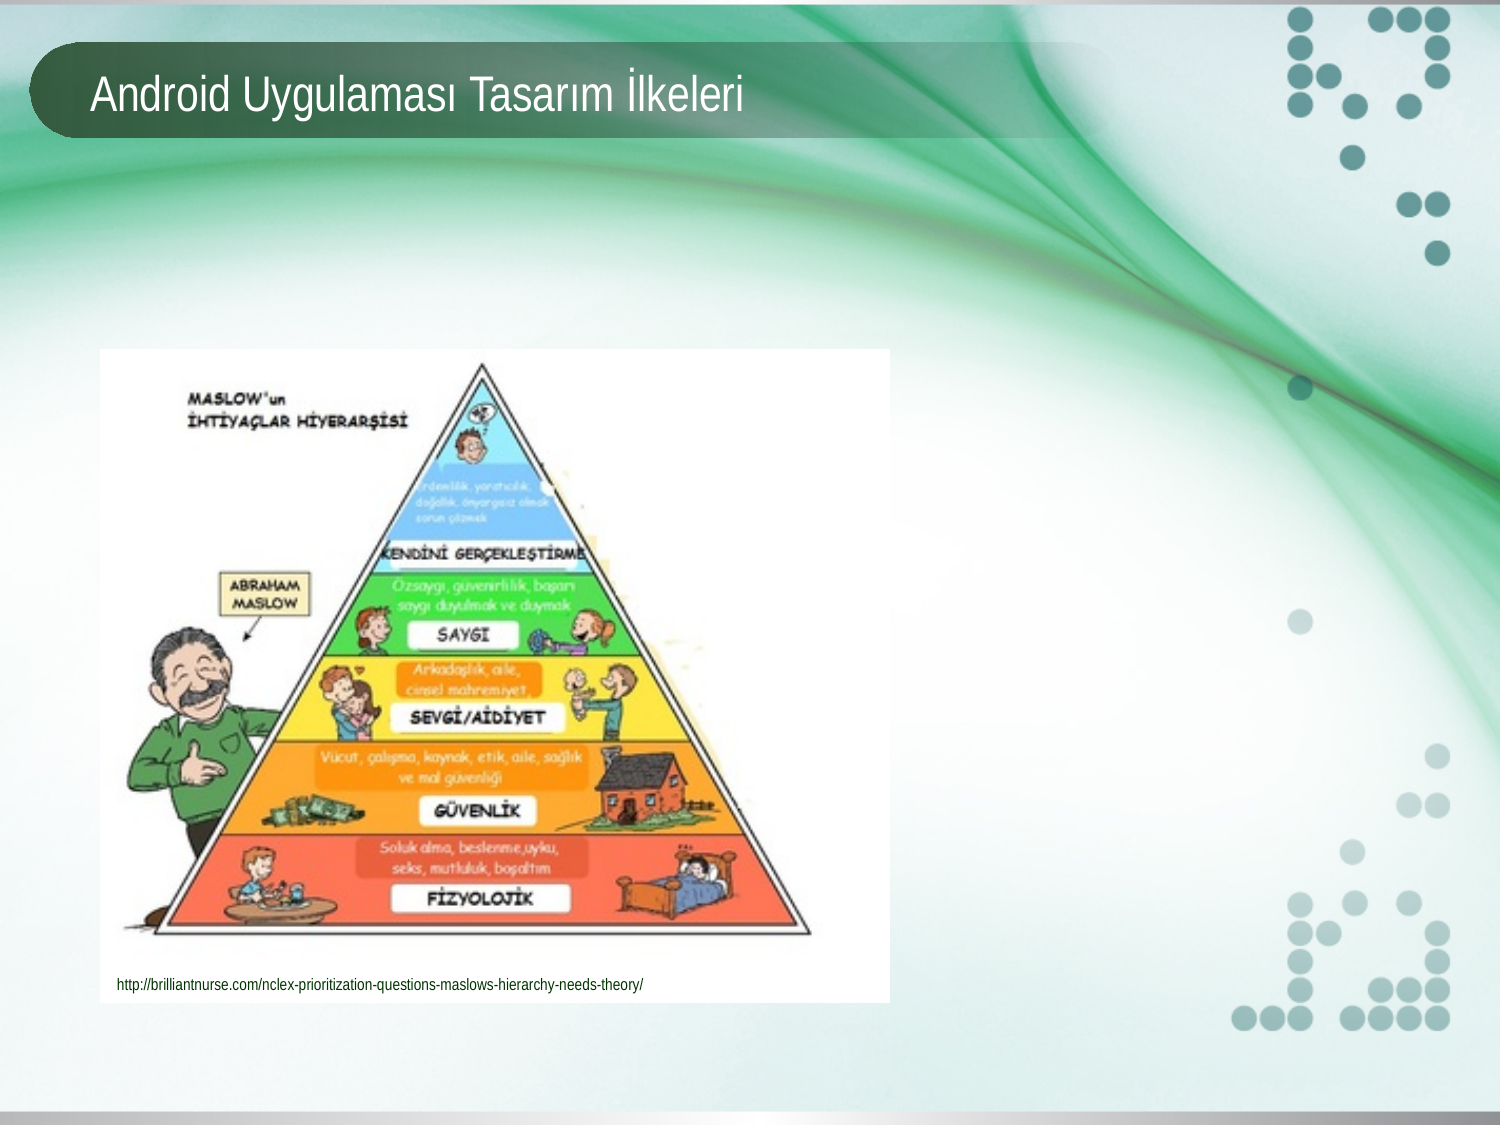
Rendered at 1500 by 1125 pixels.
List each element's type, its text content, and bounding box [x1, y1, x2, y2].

text_box [29, 42, 1080, 138]
title Android Uygulaması Tasarım İlkeleri [75, 43, 1425, 141]
picture [0, 0, 1500, 1125]
